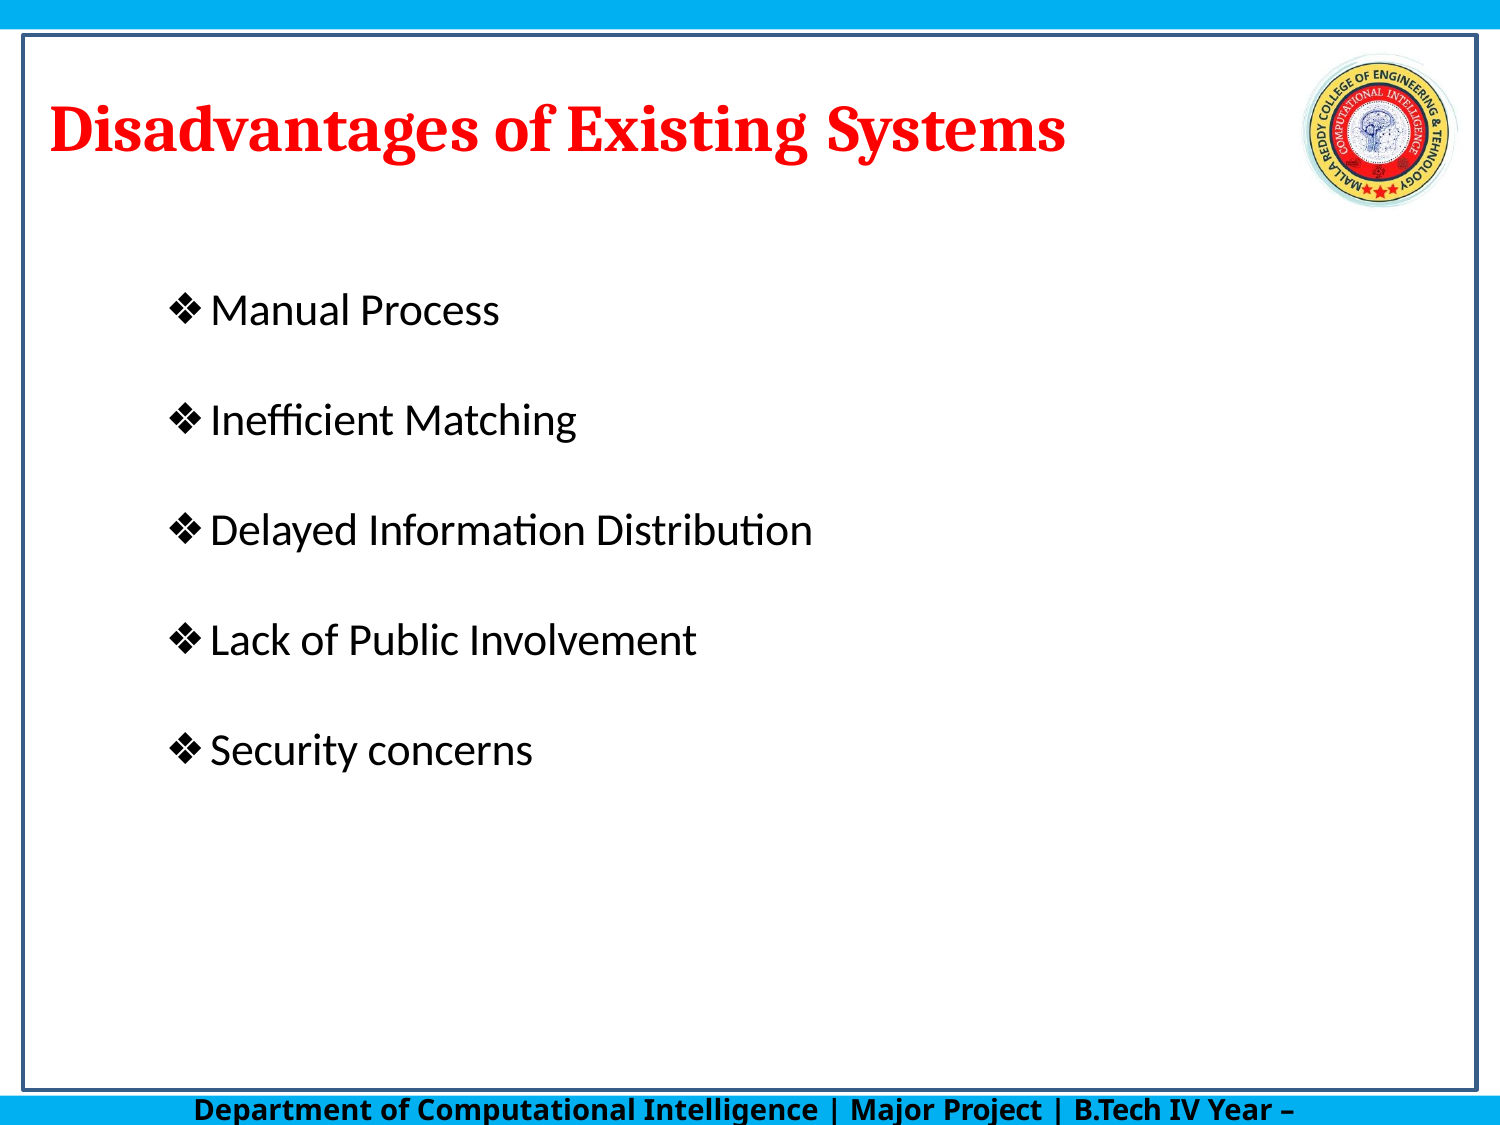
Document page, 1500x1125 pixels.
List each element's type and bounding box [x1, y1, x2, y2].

text_box [0, 0, 1500, 32]
text_box [0, 32, 1500, 1125]
